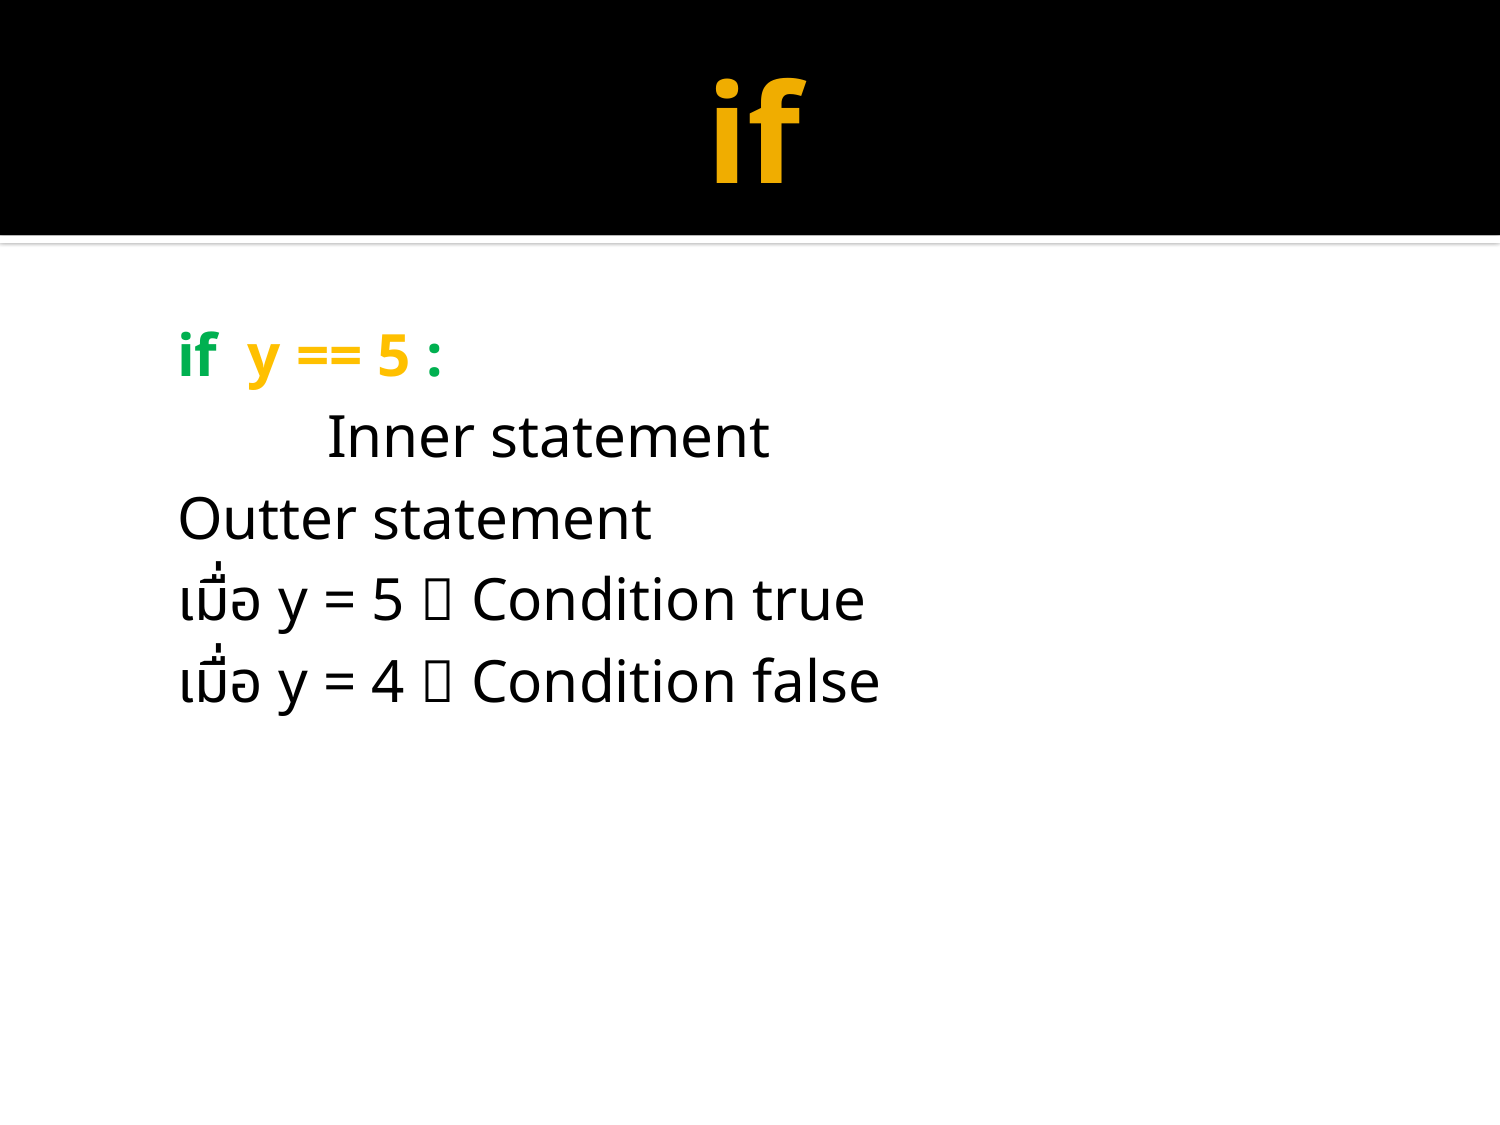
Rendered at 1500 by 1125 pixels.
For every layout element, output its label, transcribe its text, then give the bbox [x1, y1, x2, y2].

title if [75, 25, 1425, 231]
list if y == 5 : Inner statement Outter statement เมื่อ y = 5  Condition true เมื่อ y = 4  Condition false [135, 302, 1373, 1033]
